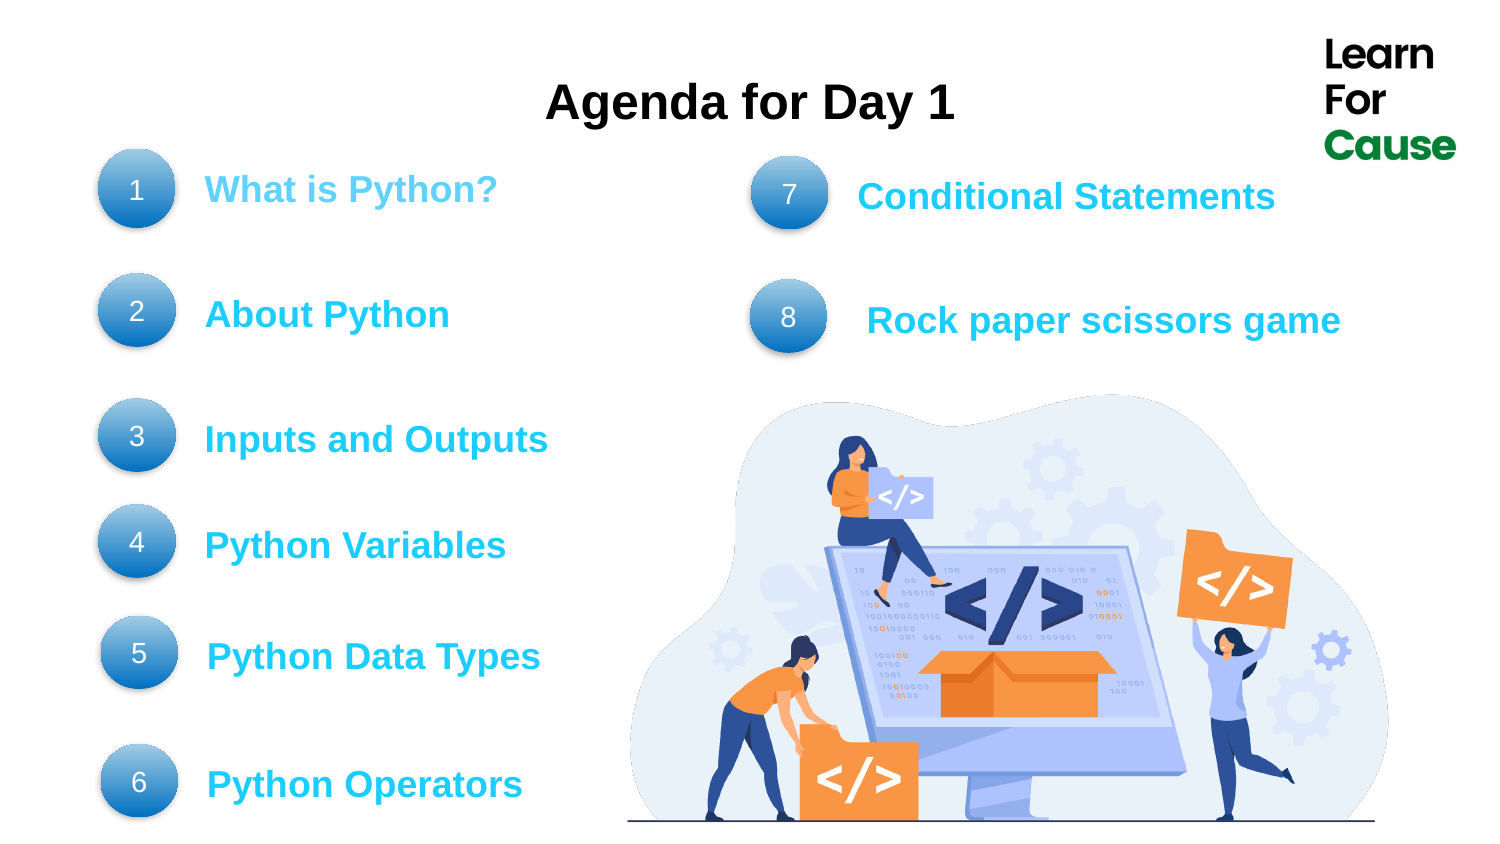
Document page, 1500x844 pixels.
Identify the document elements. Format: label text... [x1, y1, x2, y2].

text_box 4 [98, 504, 176, 578]
text_box Conditional Statements [842, 175, 1377, 215]
text_box Inputs and Outputs [189, 417, 576, 457]
text_box What is Python? [189, 167, 532, 207]
text_box 7 [751, 155, 829, 230]
text_box About Python [189, 292, 532, 332]
text_box 2 [98, 273, 176, 347]
text_box 5 [100, 615, 178, 689]
text_box 6 [100, 743, 178, 818]
text_box 3 [98, 398, 176, 472]
picture [1294, 6, 1484, 197]
text_box 1 [98, 148, 176, 229]
text_box Rock paper scissors game [841, 298, 1400, 336]
text_box 8 [750, 279, 828, 336]
picture [581, 337, 1439, 844]
title Agenda for Day 1 [75, 54, 1289, 149]
text_box Python Variables [189, 523, 576, 563]
text_box Python Operators [191, 763, 576, 803]
text_box Python Data Types [191, 634, 576, 674]
